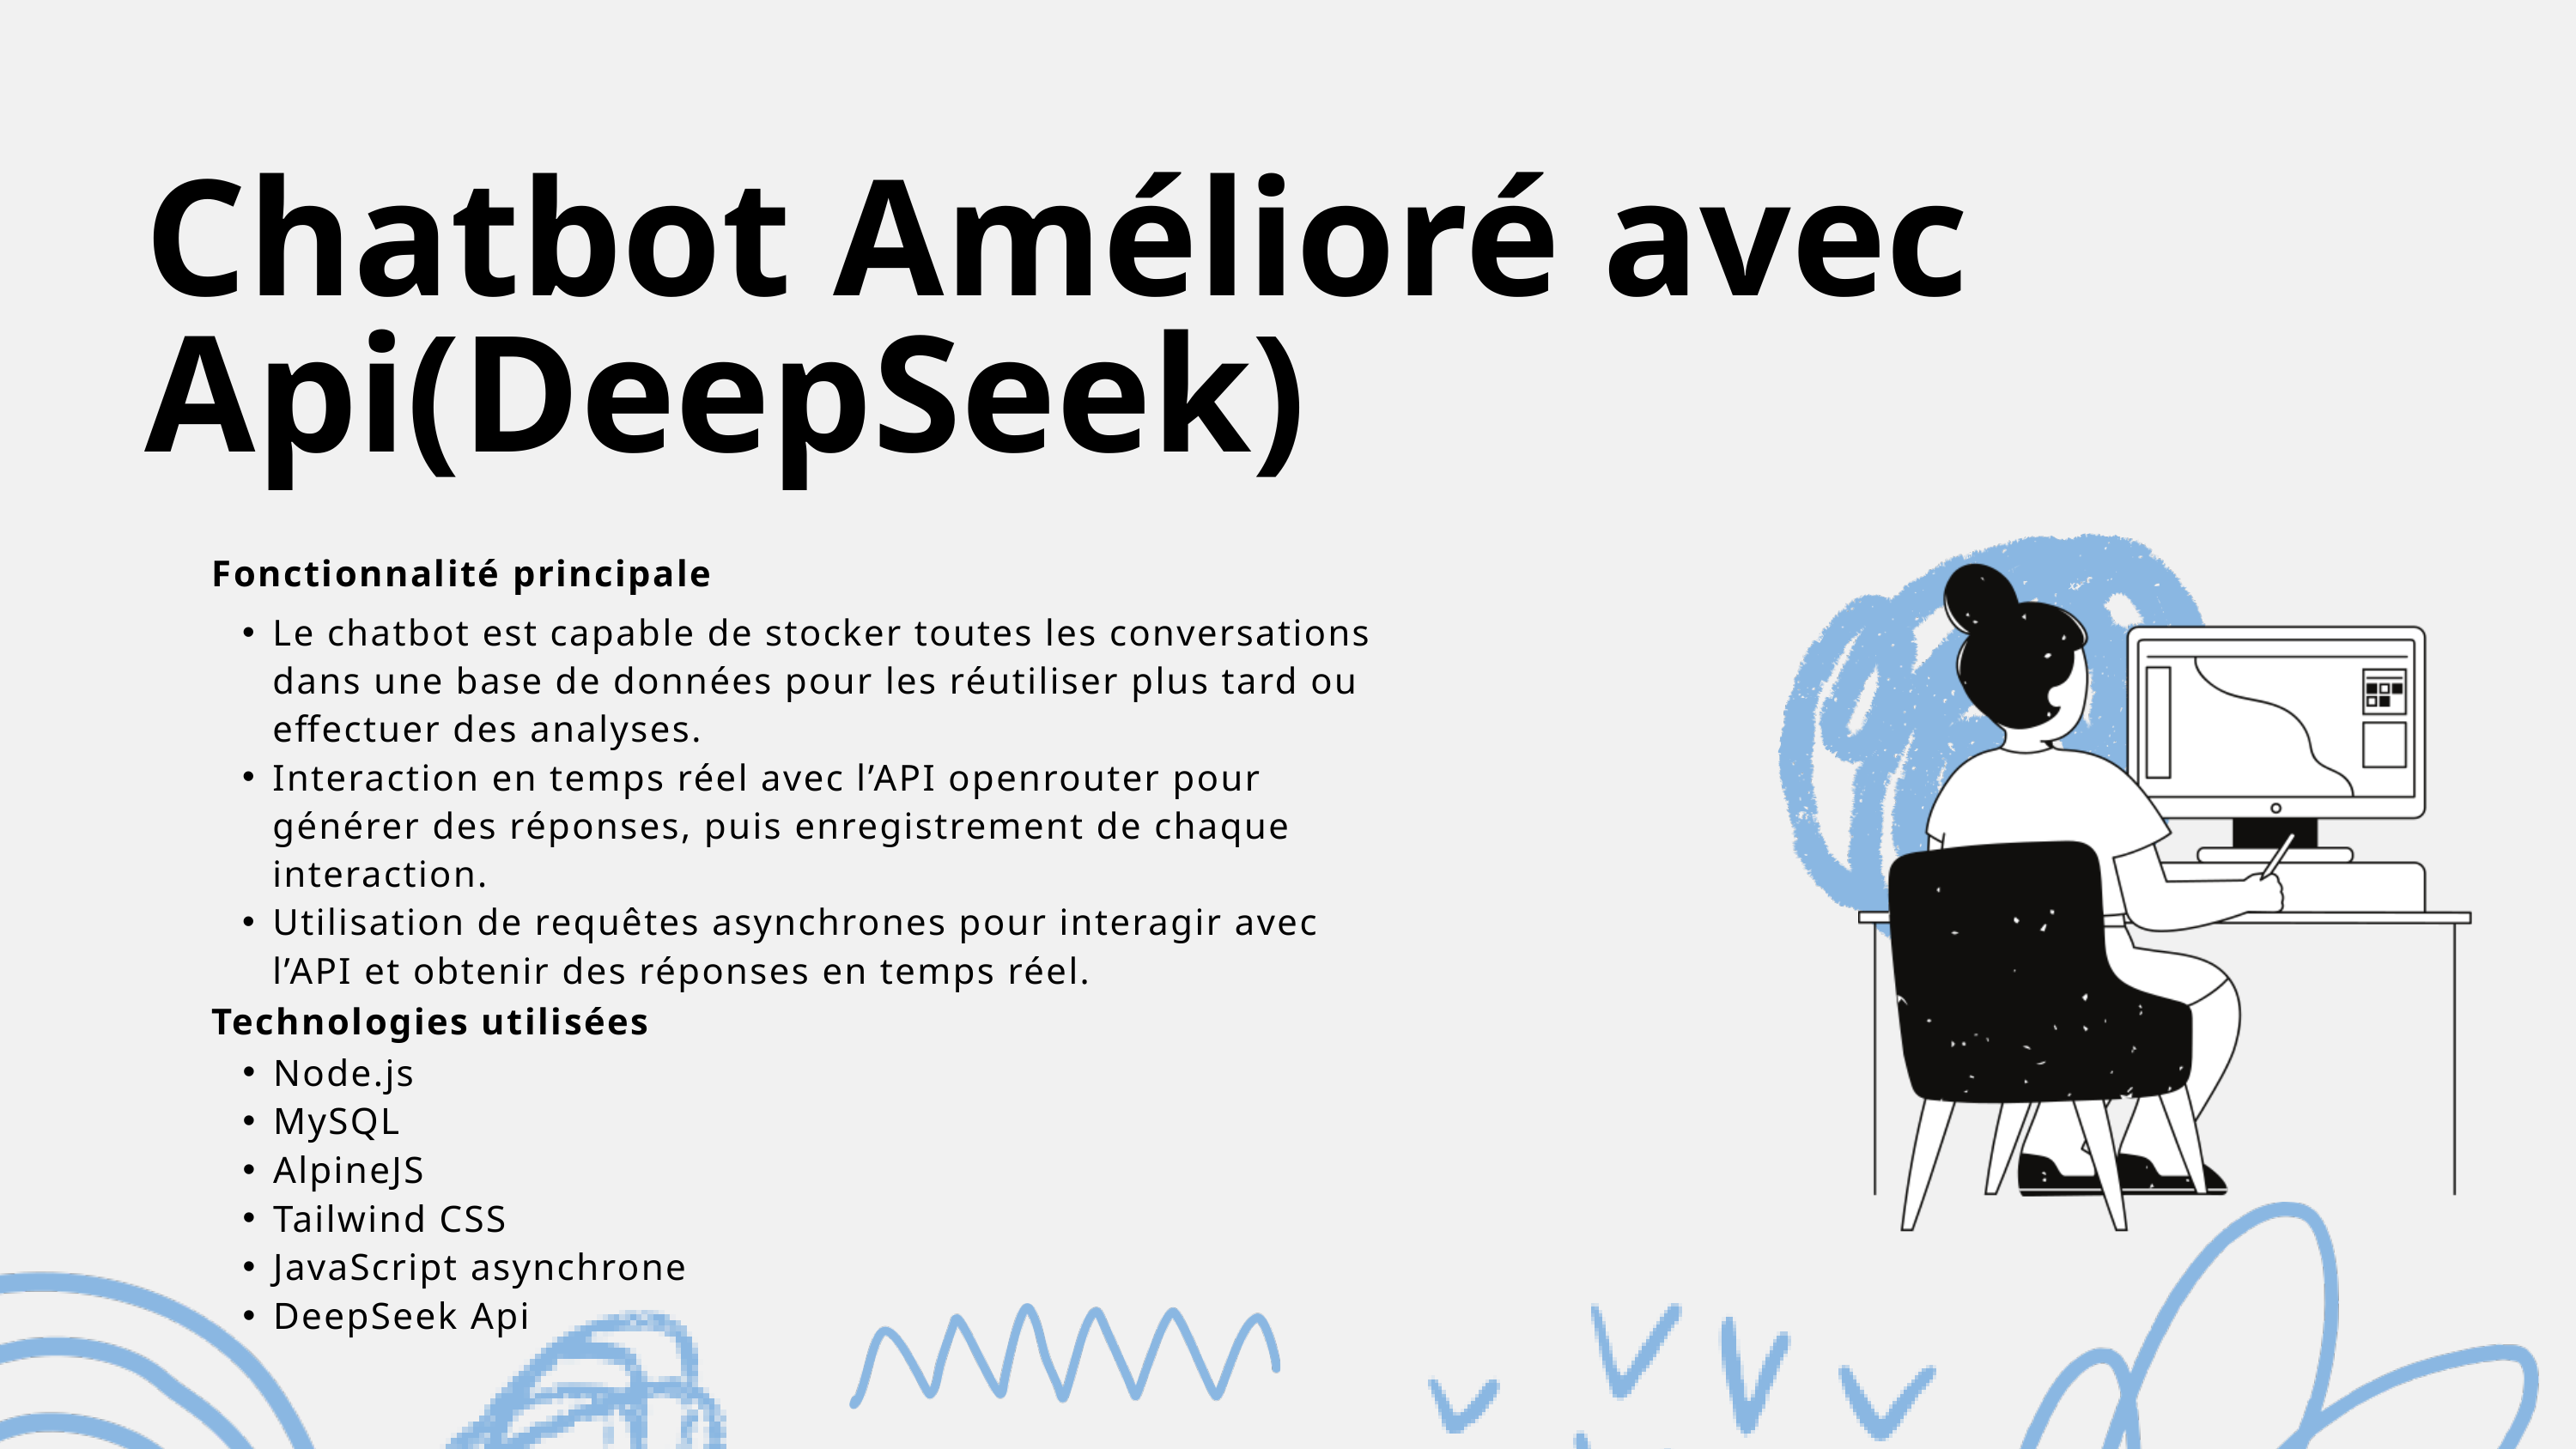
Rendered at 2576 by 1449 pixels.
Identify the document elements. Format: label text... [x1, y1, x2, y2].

text_box Technologies utilisées [211, 993, 1399, 1043]
text_box [0, 1242, 362, 1449]
text_box Chatbot Amélioré avec Api(DeepSeek) [144, 171, 2164, 484]
text_box [1858, 560, 2472, 1233]
text_box [1777, 532, 2212, 970]
text_box [361, 1310, 726, 1449]
text_box [1428, 1303, 2002, 1449]
text_box Le chatbot est capable de stocker toutes les conversations dans une base de données pour les réutiliser plus tard ou effectuer des analyses. Interaction en temps réel avec l’API openrouter pour générer des réponses, puis enregistrement de chaque interaction. Utilisation de requêtes asynchrones pour interagir avec l’API et obtenir des réponses en temps réel. [211, 604, 1399, 993]
text_box [849, 1303, 1281, 1410]
text_box Node.js MySQL AlpineJS Tailwind CSS JavaScript asynchrone DeepSeek Api [211, 1044, 1205, 1337]
text_box Fonctionnalité principale [211, 546, 1399, 595]
text_box [2002, 1202, 2576, 1449]
